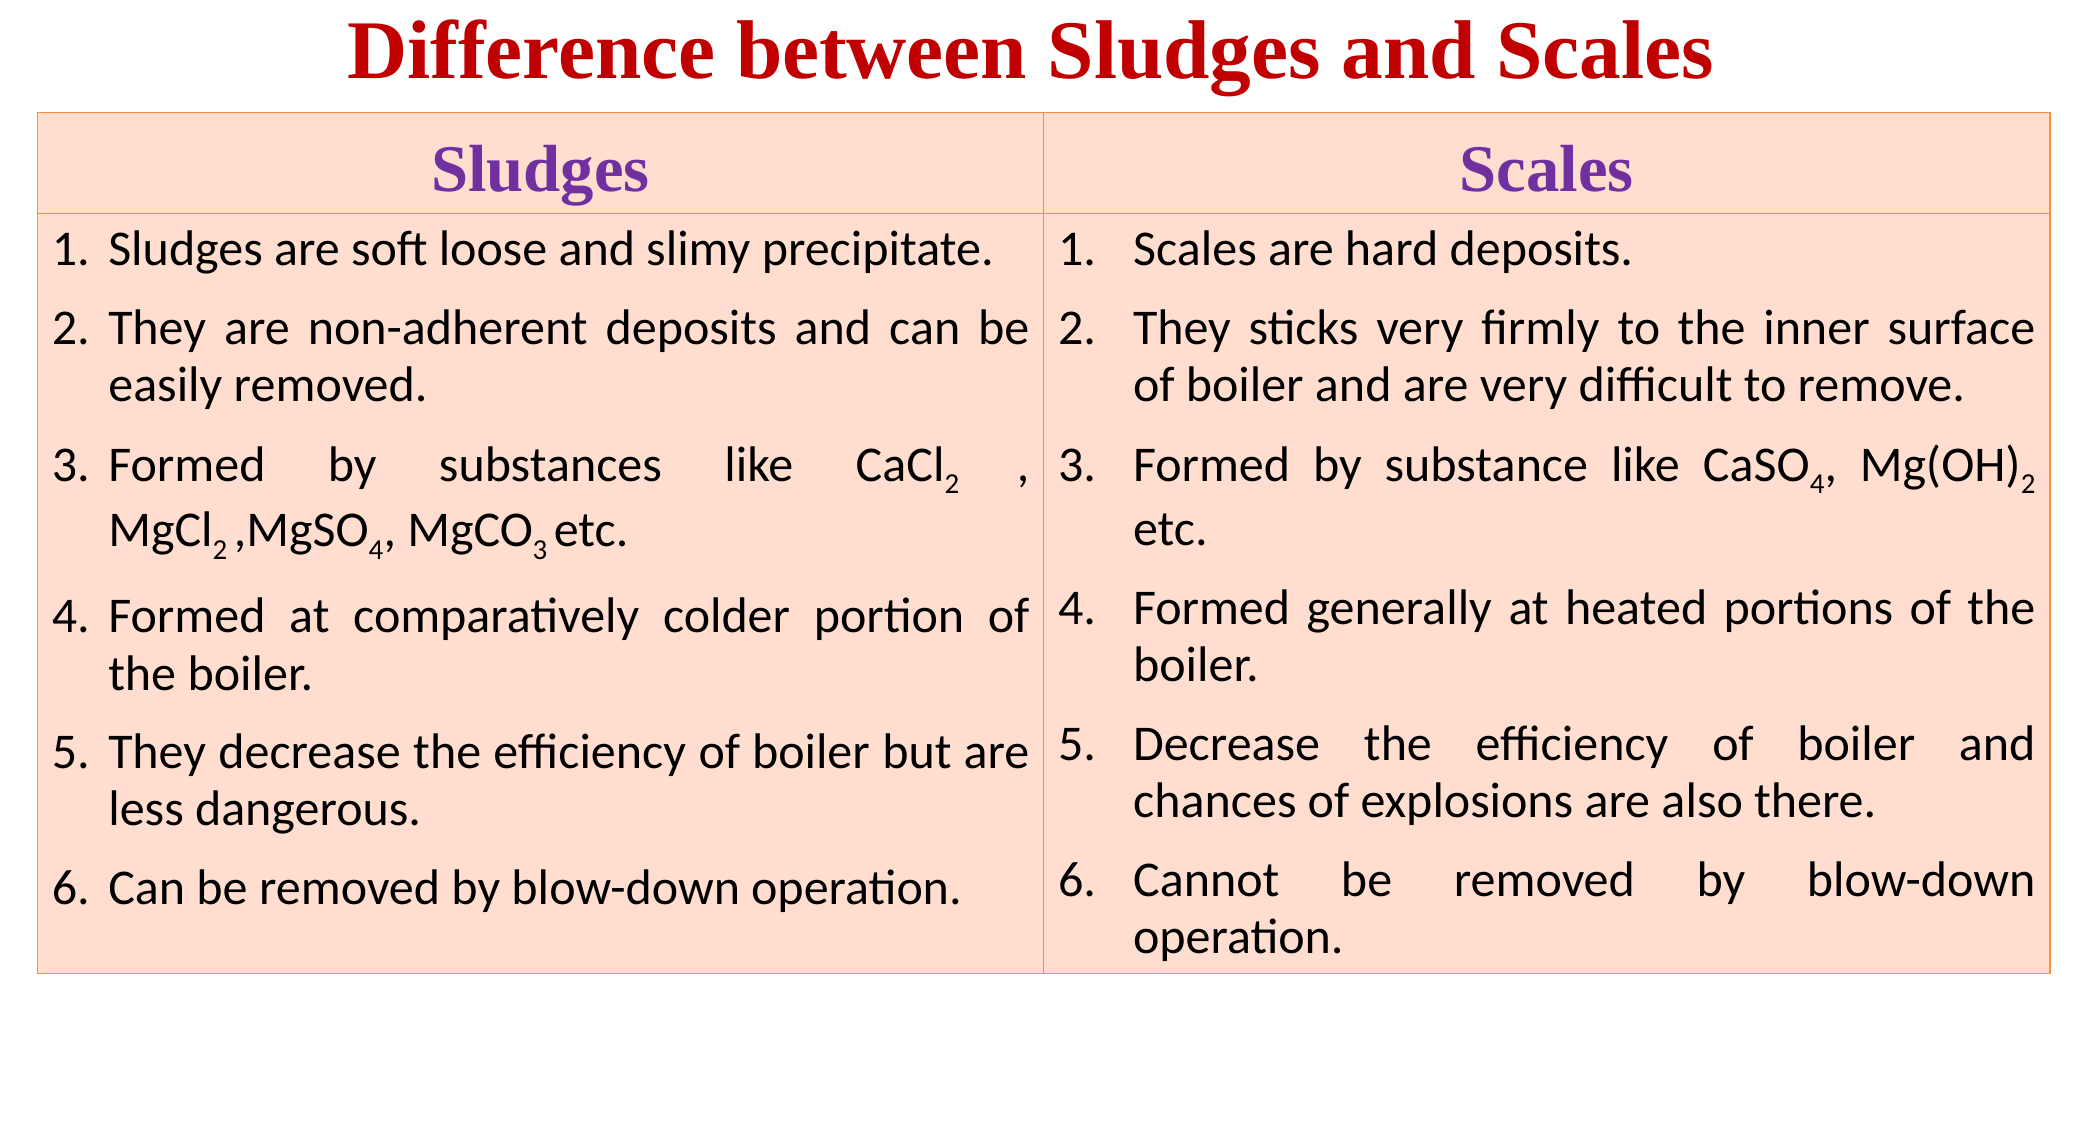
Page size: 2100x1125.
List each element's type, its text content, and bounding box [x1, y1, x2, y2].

table_header Sludges [38, 113, 1043, 213]
table_header Scales [1044, 113, 2049, 213]
table_cell Sludges are soft loose and slimy precipitate. They are non-adherent deposits and can be easily removed. Formed by substances like CaCl2 , MgCl2 ,MgSO4, MgCO3 etc. Formed at comparatively colder portion of the boiler. They decrease the efficiency of boiler but are less dangerous. Can be removed by blow-down operation. [38, 214, 1043, 973]
table_cell Scales are hard deposits. They sticks very firmly to the inner surface of boiler and are very difficult to remove. Formed by substance like CaSO4, Mg(OH)2 etc. Formed generally at heated portions of the boiler. Decrease the efficiency of boiler and chances of explosions are also there. Cannot be removed by blow-down operation. [1044, 214, 2049, 973]
text_box Difference between Sludges and Scales [332, 0, 1731, 103]
